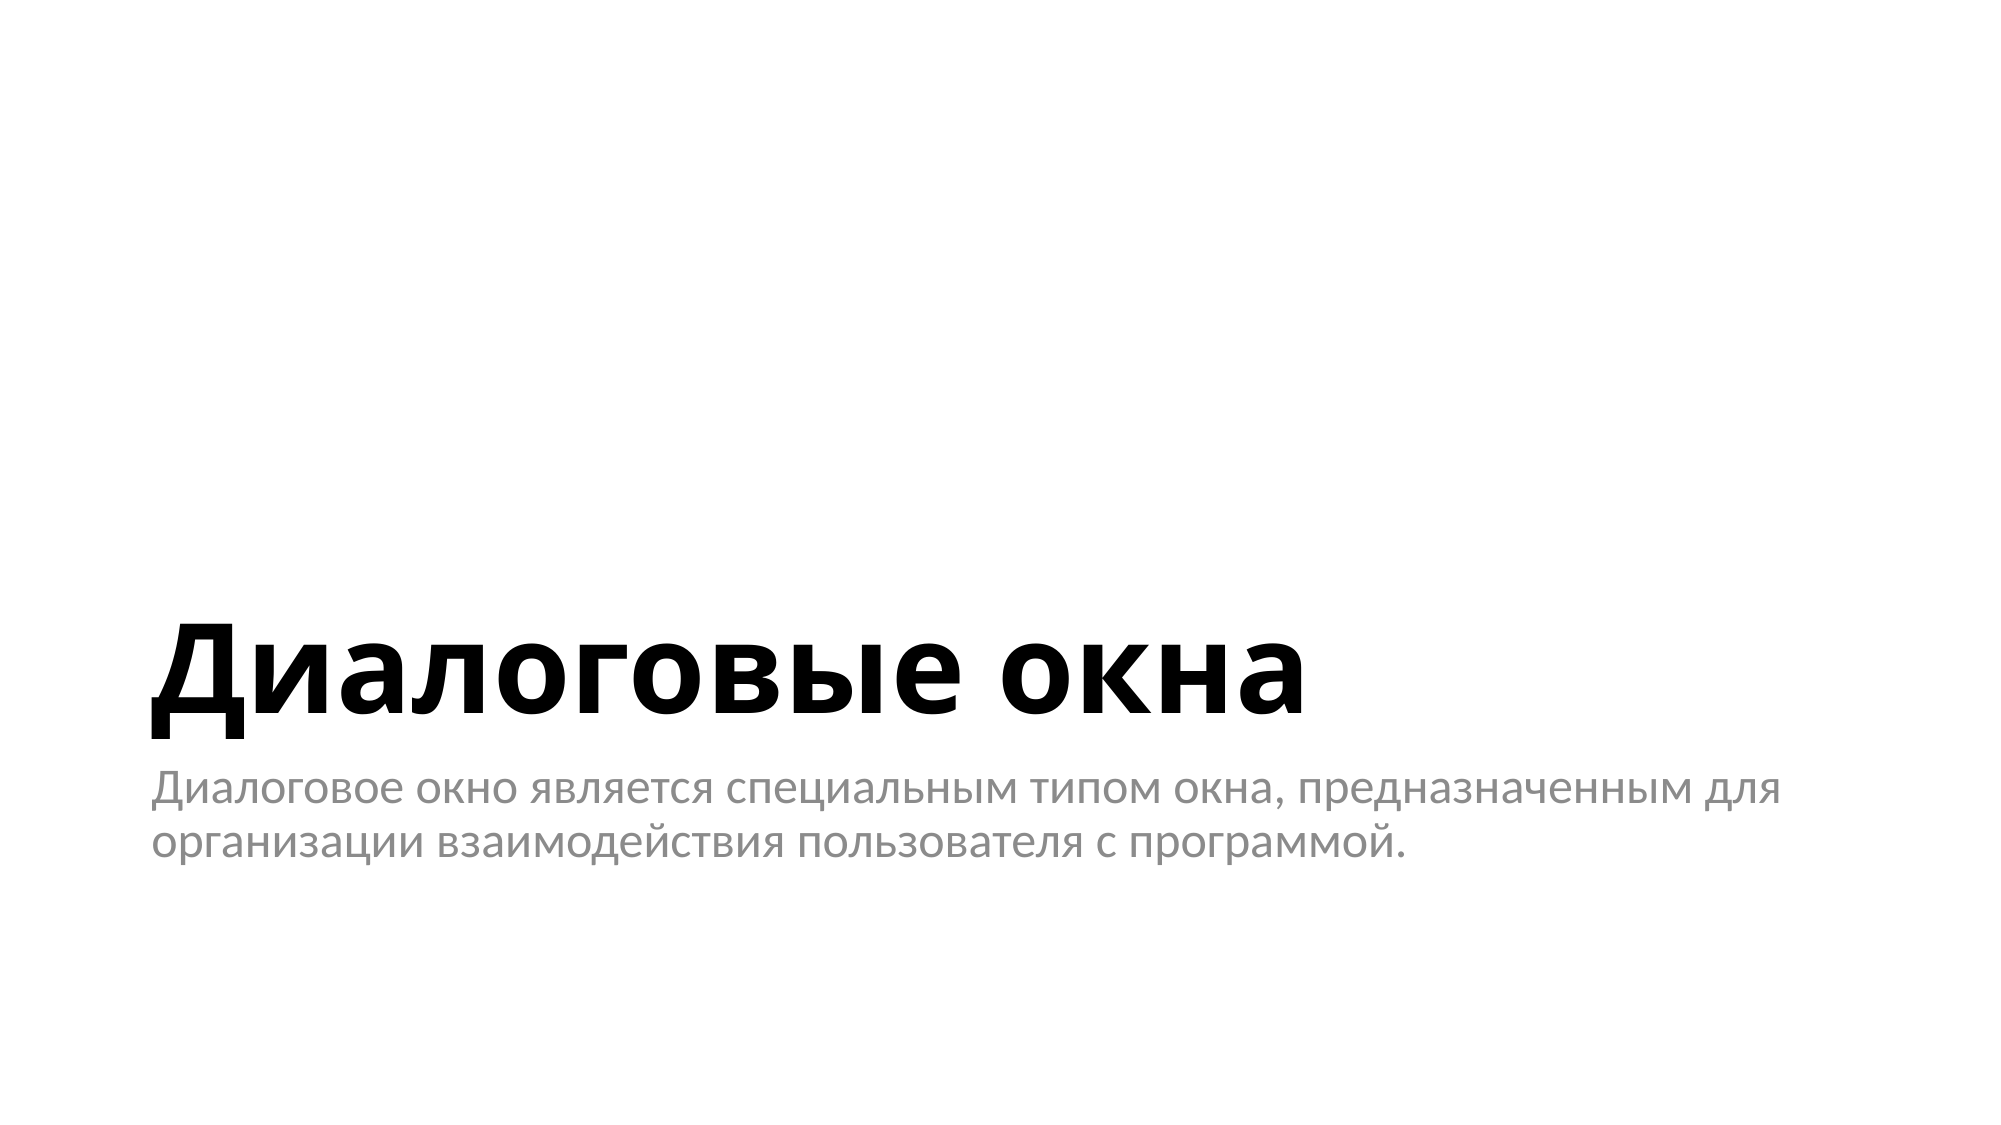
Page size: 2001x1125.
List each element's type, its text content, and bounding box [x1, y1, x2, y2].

title Диалоговые окна [136, 280, 1862, 749]
list Диалоговое окно является специальным типом окна, предназначенным для организации взаимодействия пользователя с программой. [136, 752, 1862, 999]
